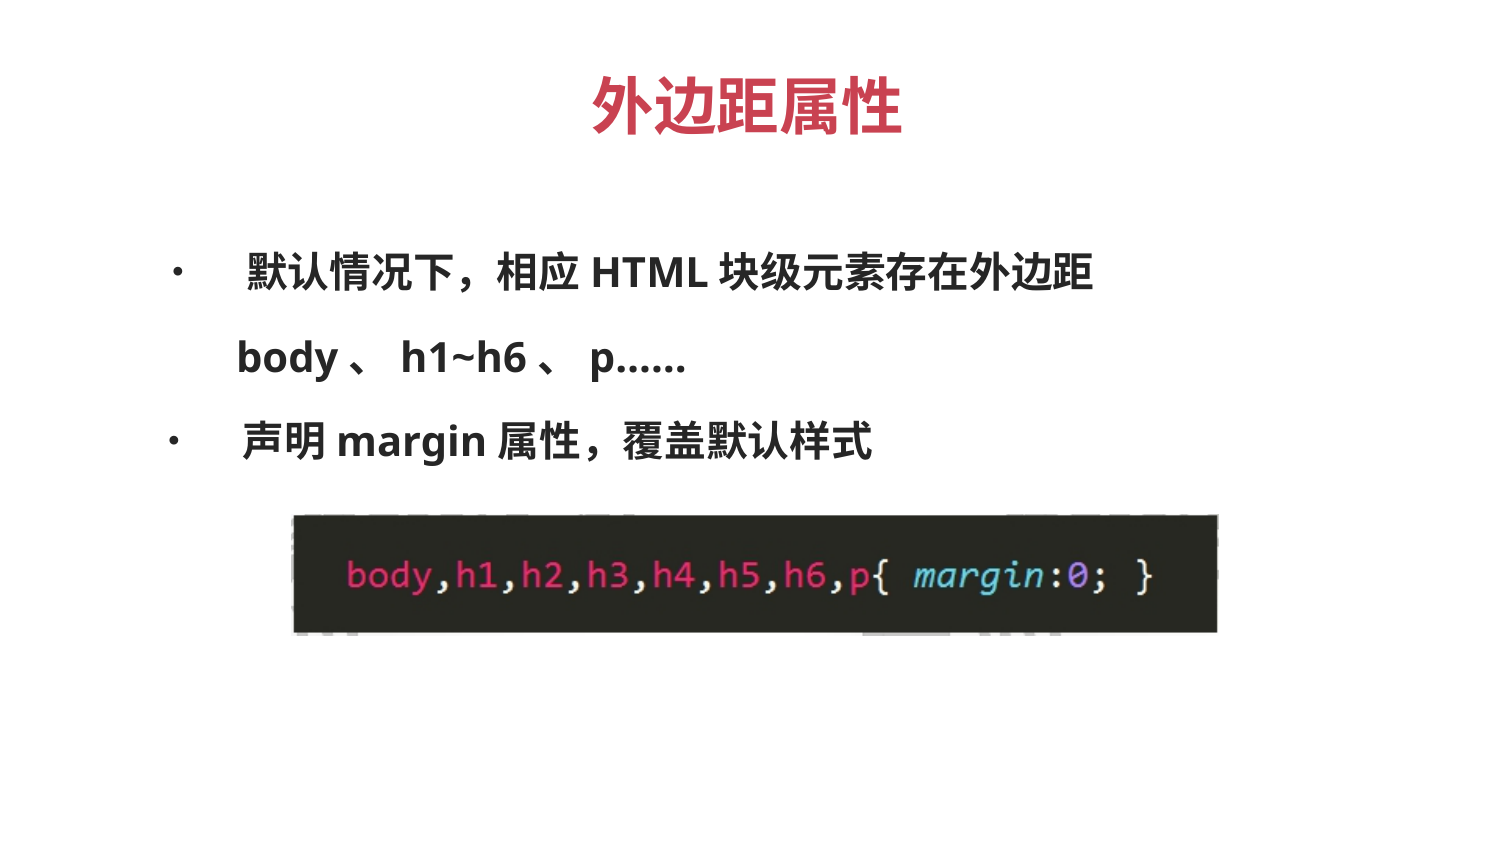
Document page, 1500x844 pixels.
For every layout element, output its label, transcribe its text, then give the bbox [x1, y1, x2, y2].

text_box 外边距属性 [591, 60, 905, 149]
text_box • 声明margin属性，覆盖默认样式 [153, 410, 874, 472]
text_box body、h1~h6、p…… [235, 327, 687, 389]
text_box • 默认情况下，相应HTML块级元素存在外边距 [157, 241, 1095, 304]
picture [291, 514, 1219, 636]
